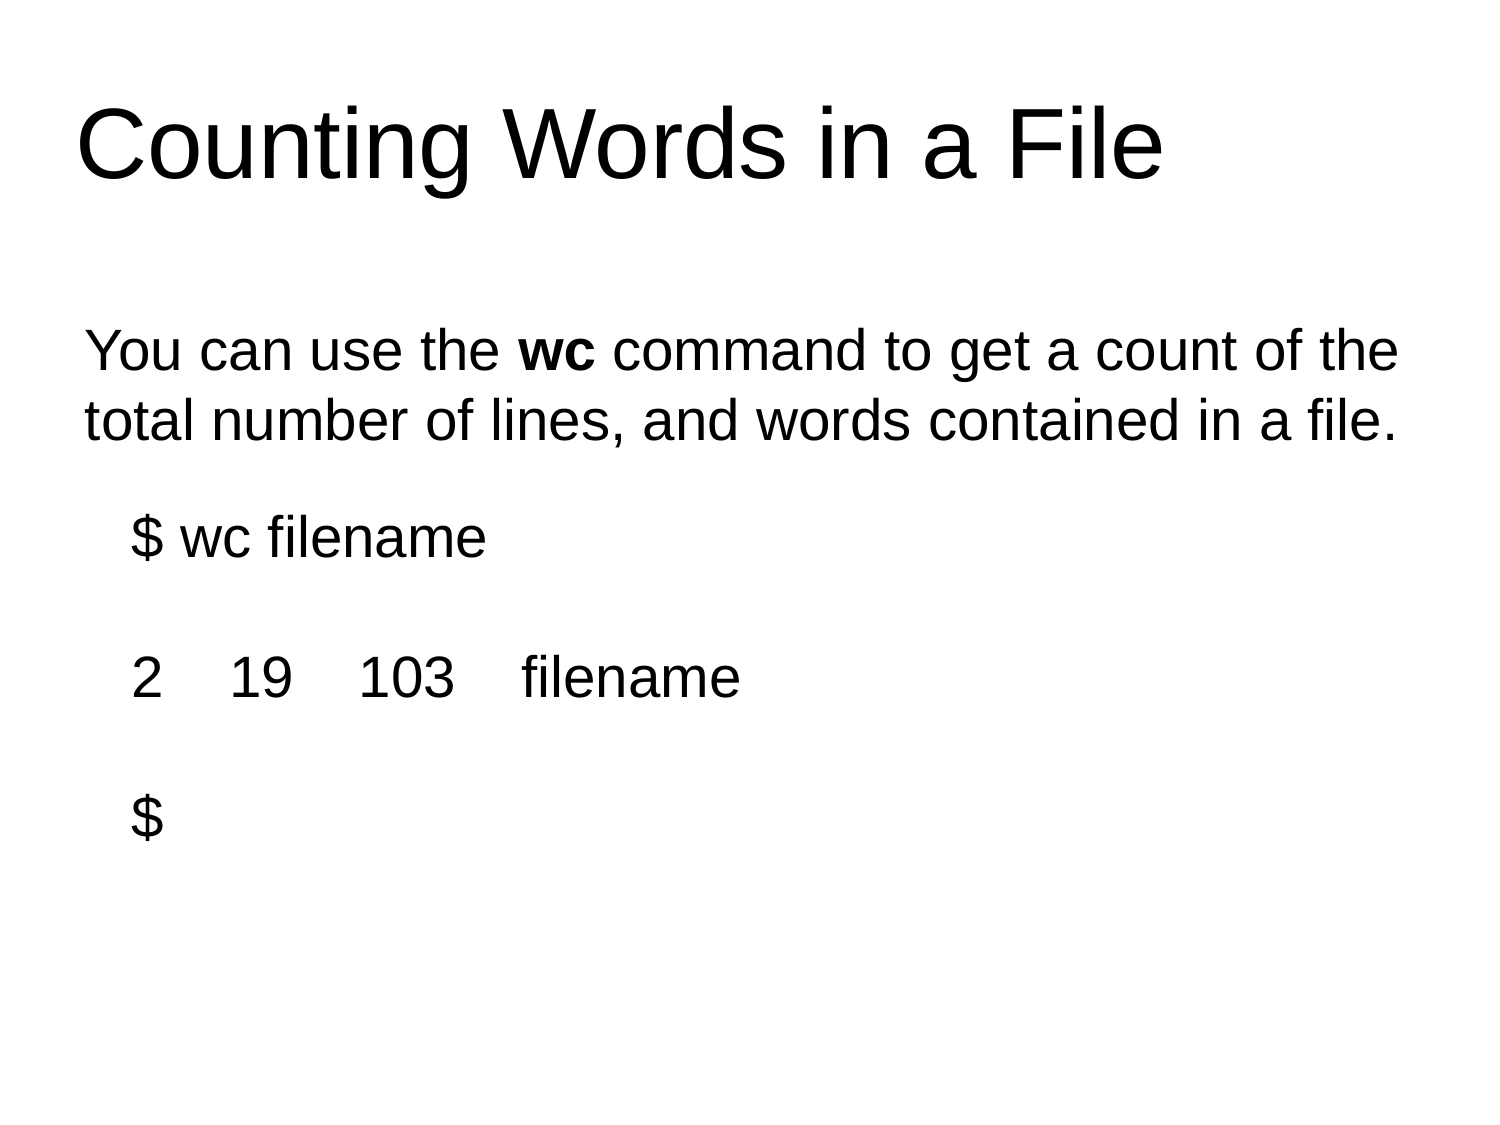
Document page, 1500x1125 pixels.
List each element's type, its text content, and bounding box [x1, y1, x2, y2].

text_box $ wc filename 2 19 103 filename $ [117, 492, 1125, 857]
title Counting Words in a File [75, 45, 1425, 233]
text_box You can use the wc command to get a count of the total number of lines, and words contained in a file. [70, 304, 1442, 460]
